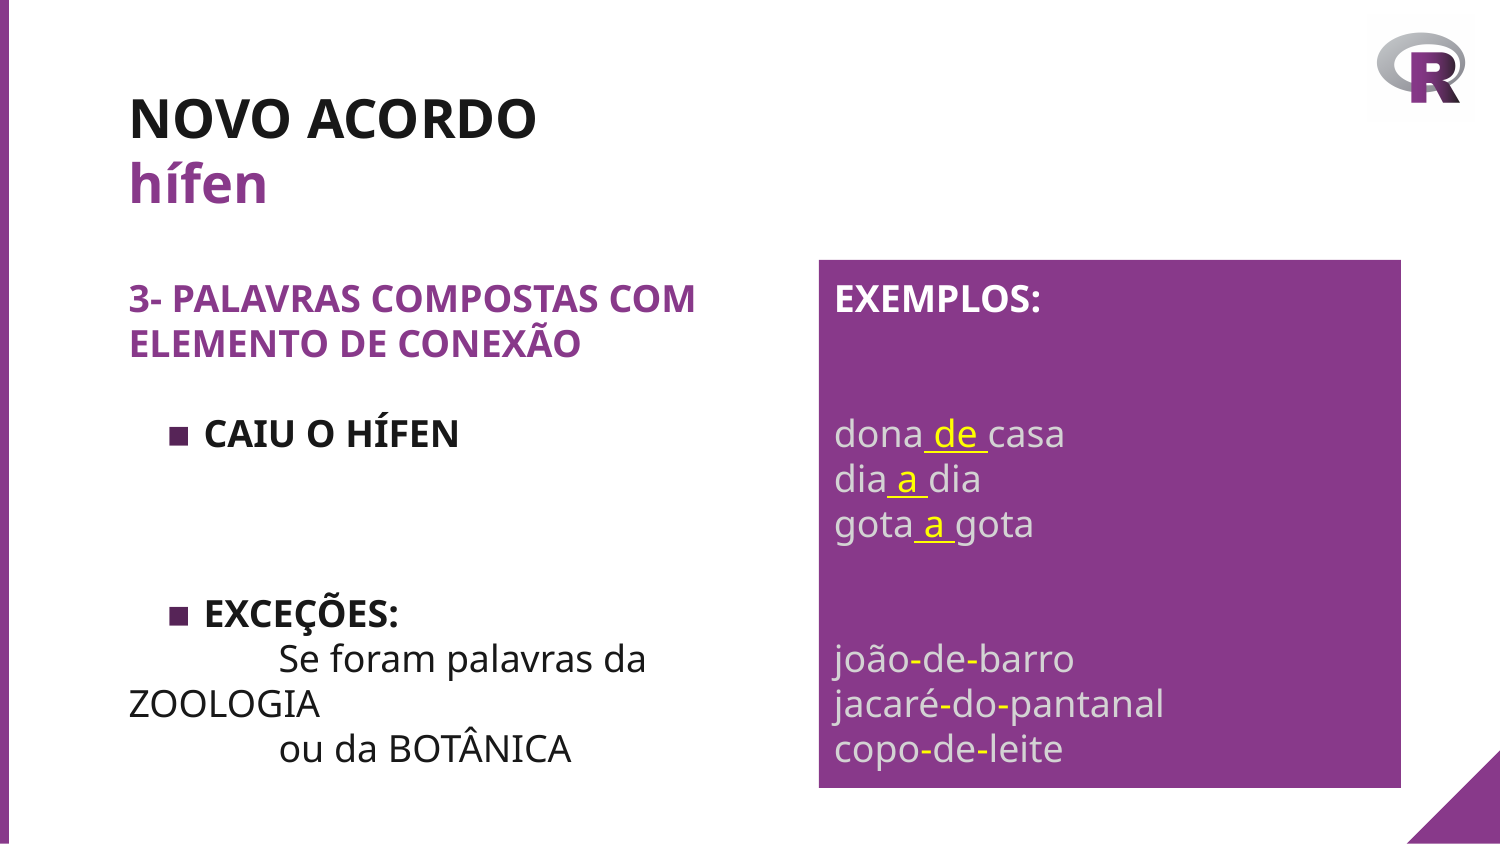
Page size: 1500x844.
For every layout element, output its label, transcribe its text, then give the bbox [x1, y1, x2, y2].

list 3- PALAVRAS COMPOSTAS COM ELEMENTO DE CONEXÃO CAIU O HÍFEN EXCEÇÕES: Se foram palavras da ZOOLOGIA ou da BOTÂNICA [113, 259, 808, 788]
picture [1367, 14, 1475, 122]
list EXEMPLOS: dona de casa dia a dia gota a gota joão-de-barro jacaré-do-pantanal copo-de-leite [818, 259, 1401, 788]
title NOVO ACORDO hífen [113, 69, 643, 210]
